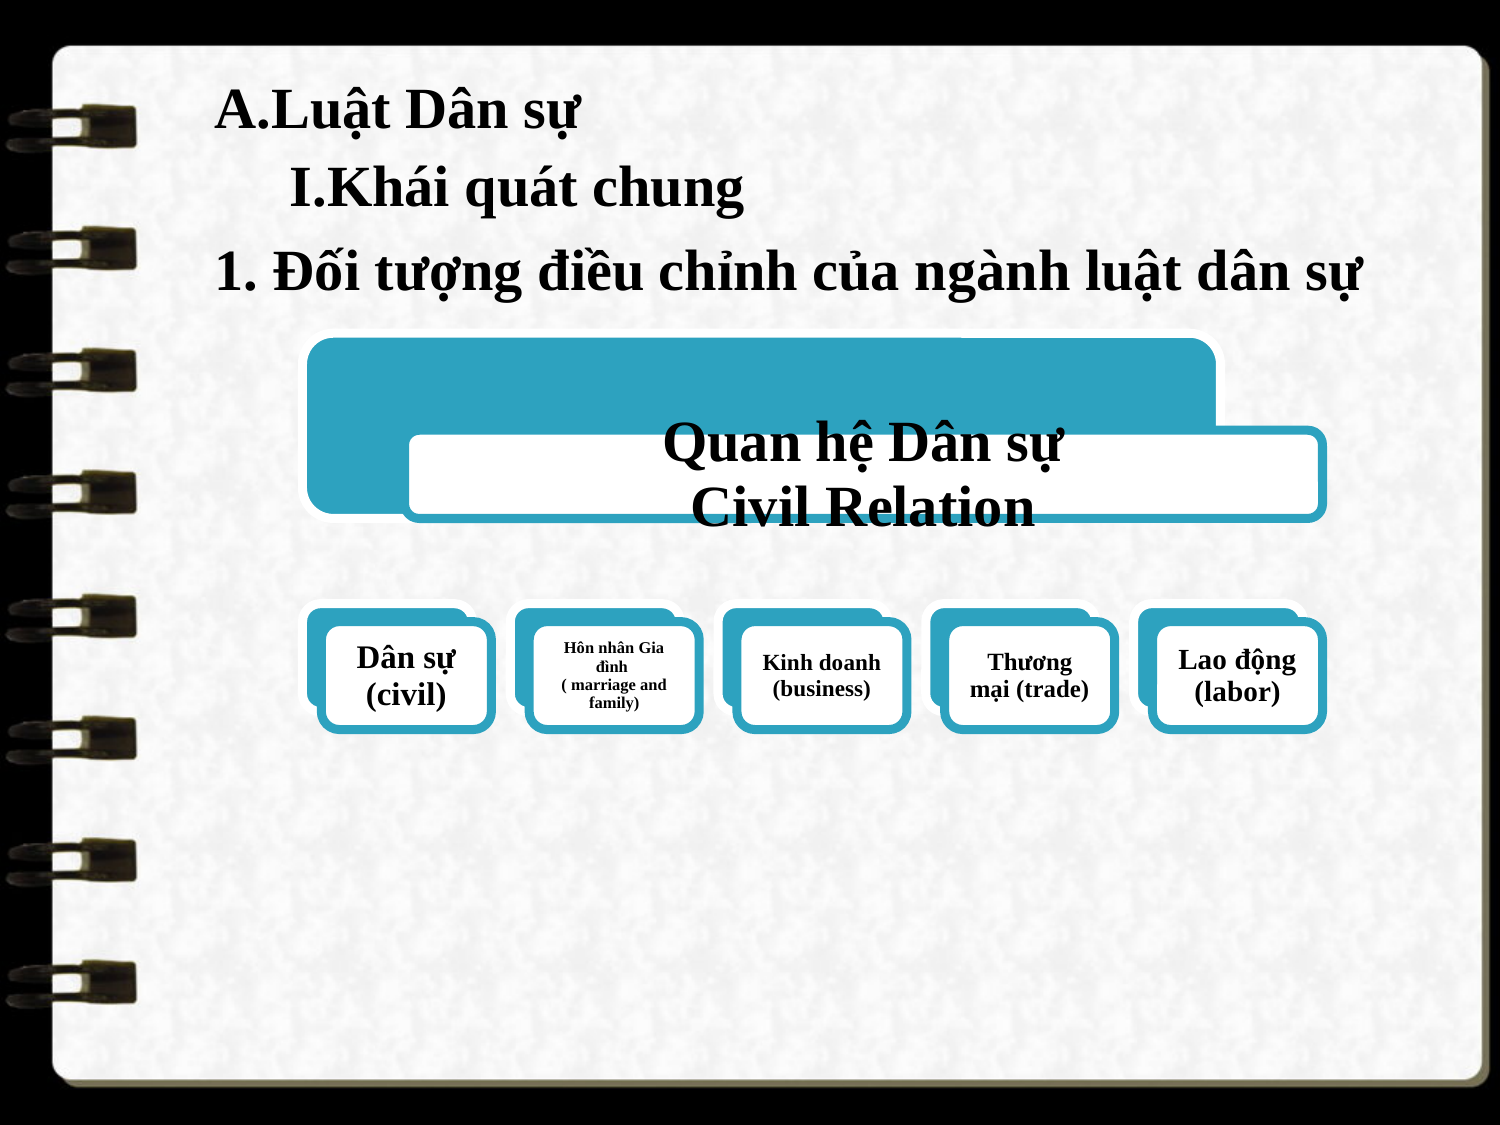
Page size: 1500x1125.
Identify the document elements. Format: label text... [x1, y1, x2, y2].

list A.Luật Dân sự Khái quát chung [125, 62, 1475, 250]
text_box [174, 333, 1451, 1001]
text_box 1. Đối tượng điều chỉnh của ngành luật dân sự [200, 224, 1450, 310]
picture [0, 0, 1500, 1125]
